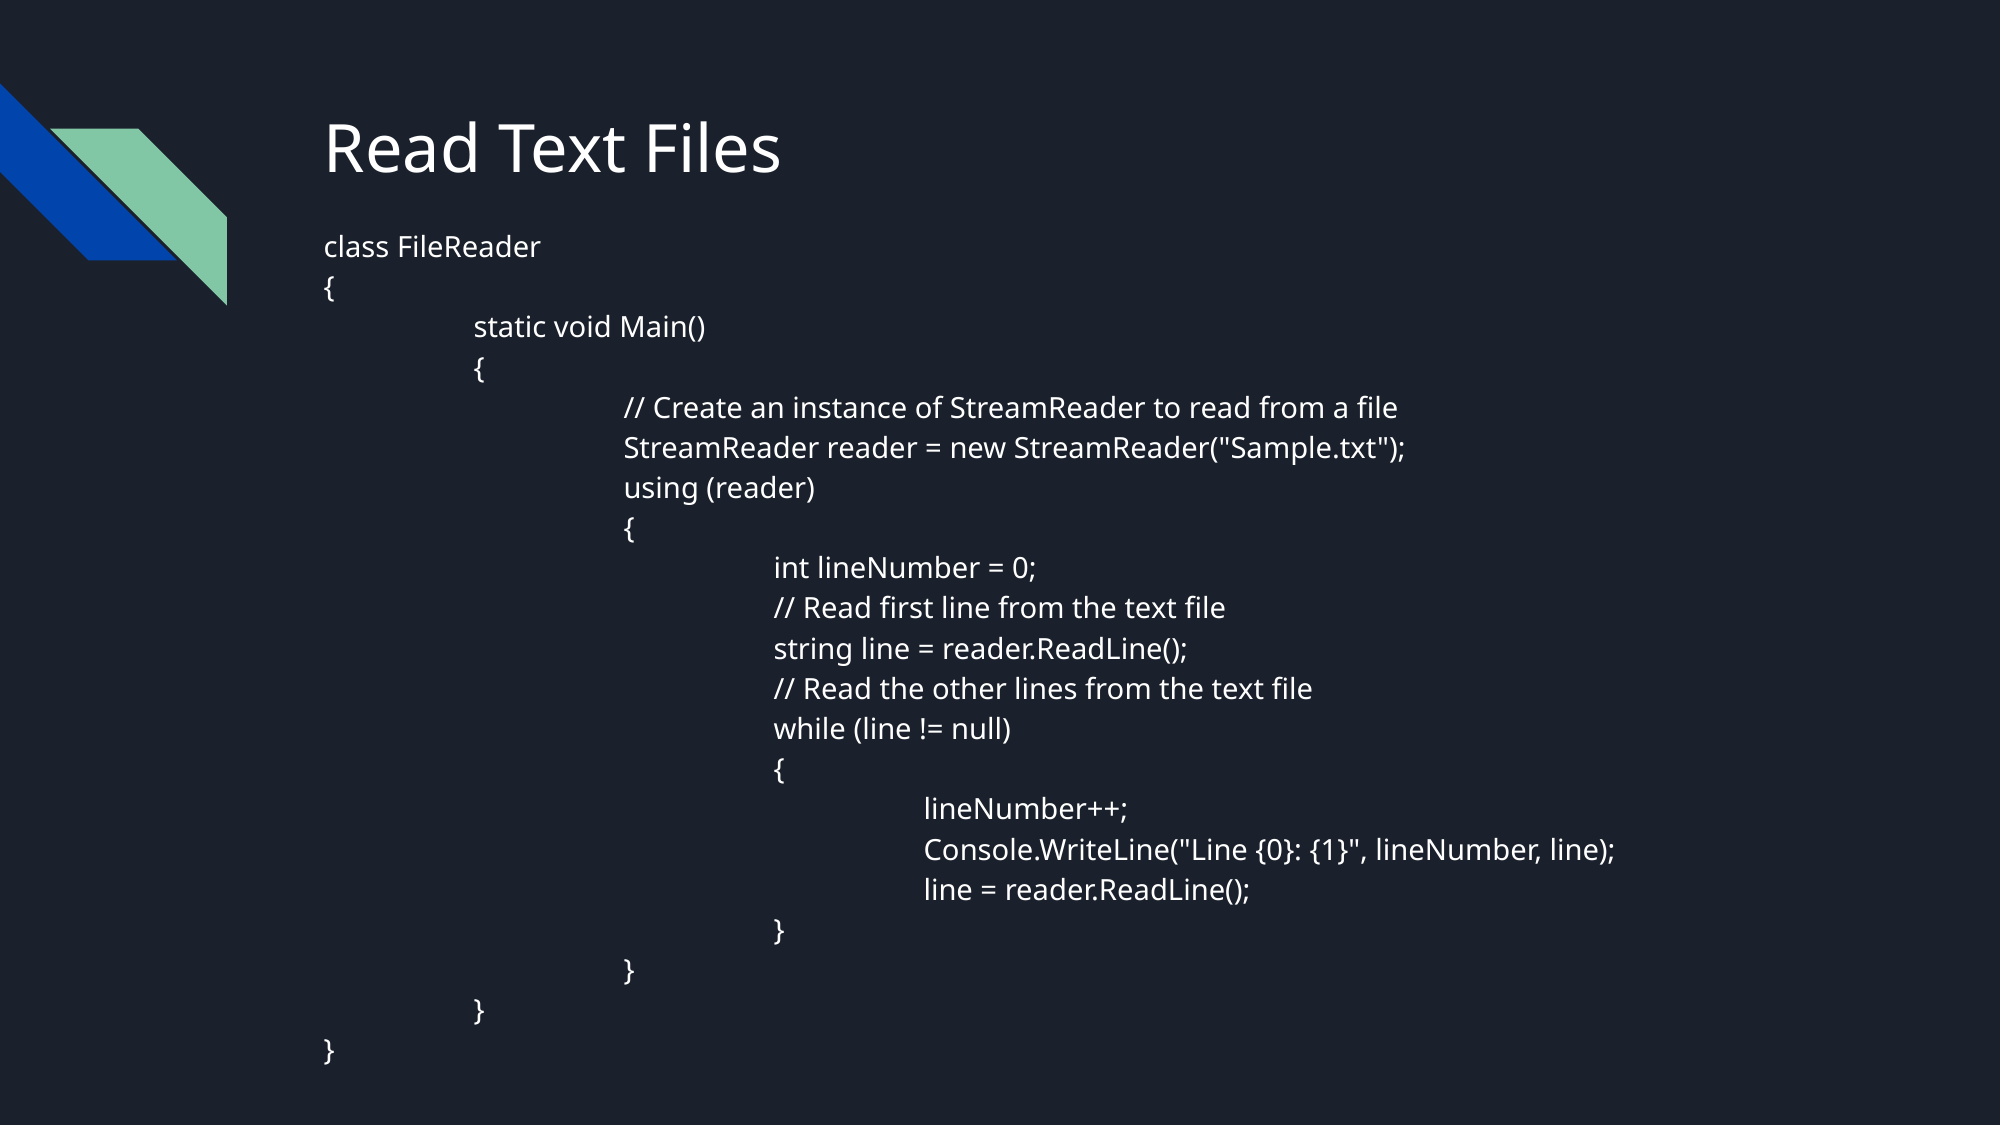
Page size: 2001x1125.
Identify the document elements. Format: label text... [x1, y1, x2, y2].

title Read Text Files [283, 86, 1824, 203]
list class FileReader { static void Main() { // Create an instance of StreamReader to read from a file StreamReader reader = new StreamReader("Sample.txt"); using (reader) { int lineNumber = 0; // Read first line from the text file string line = reader.ReadLine(); // Read the other lines from the text file while (line != null) { lineNumber++; Console.WriteLine("Line {0}: {1}", lineNumber, line); line = reader.ReadLine(); } } } } [283, 203, 1889, 1092]
